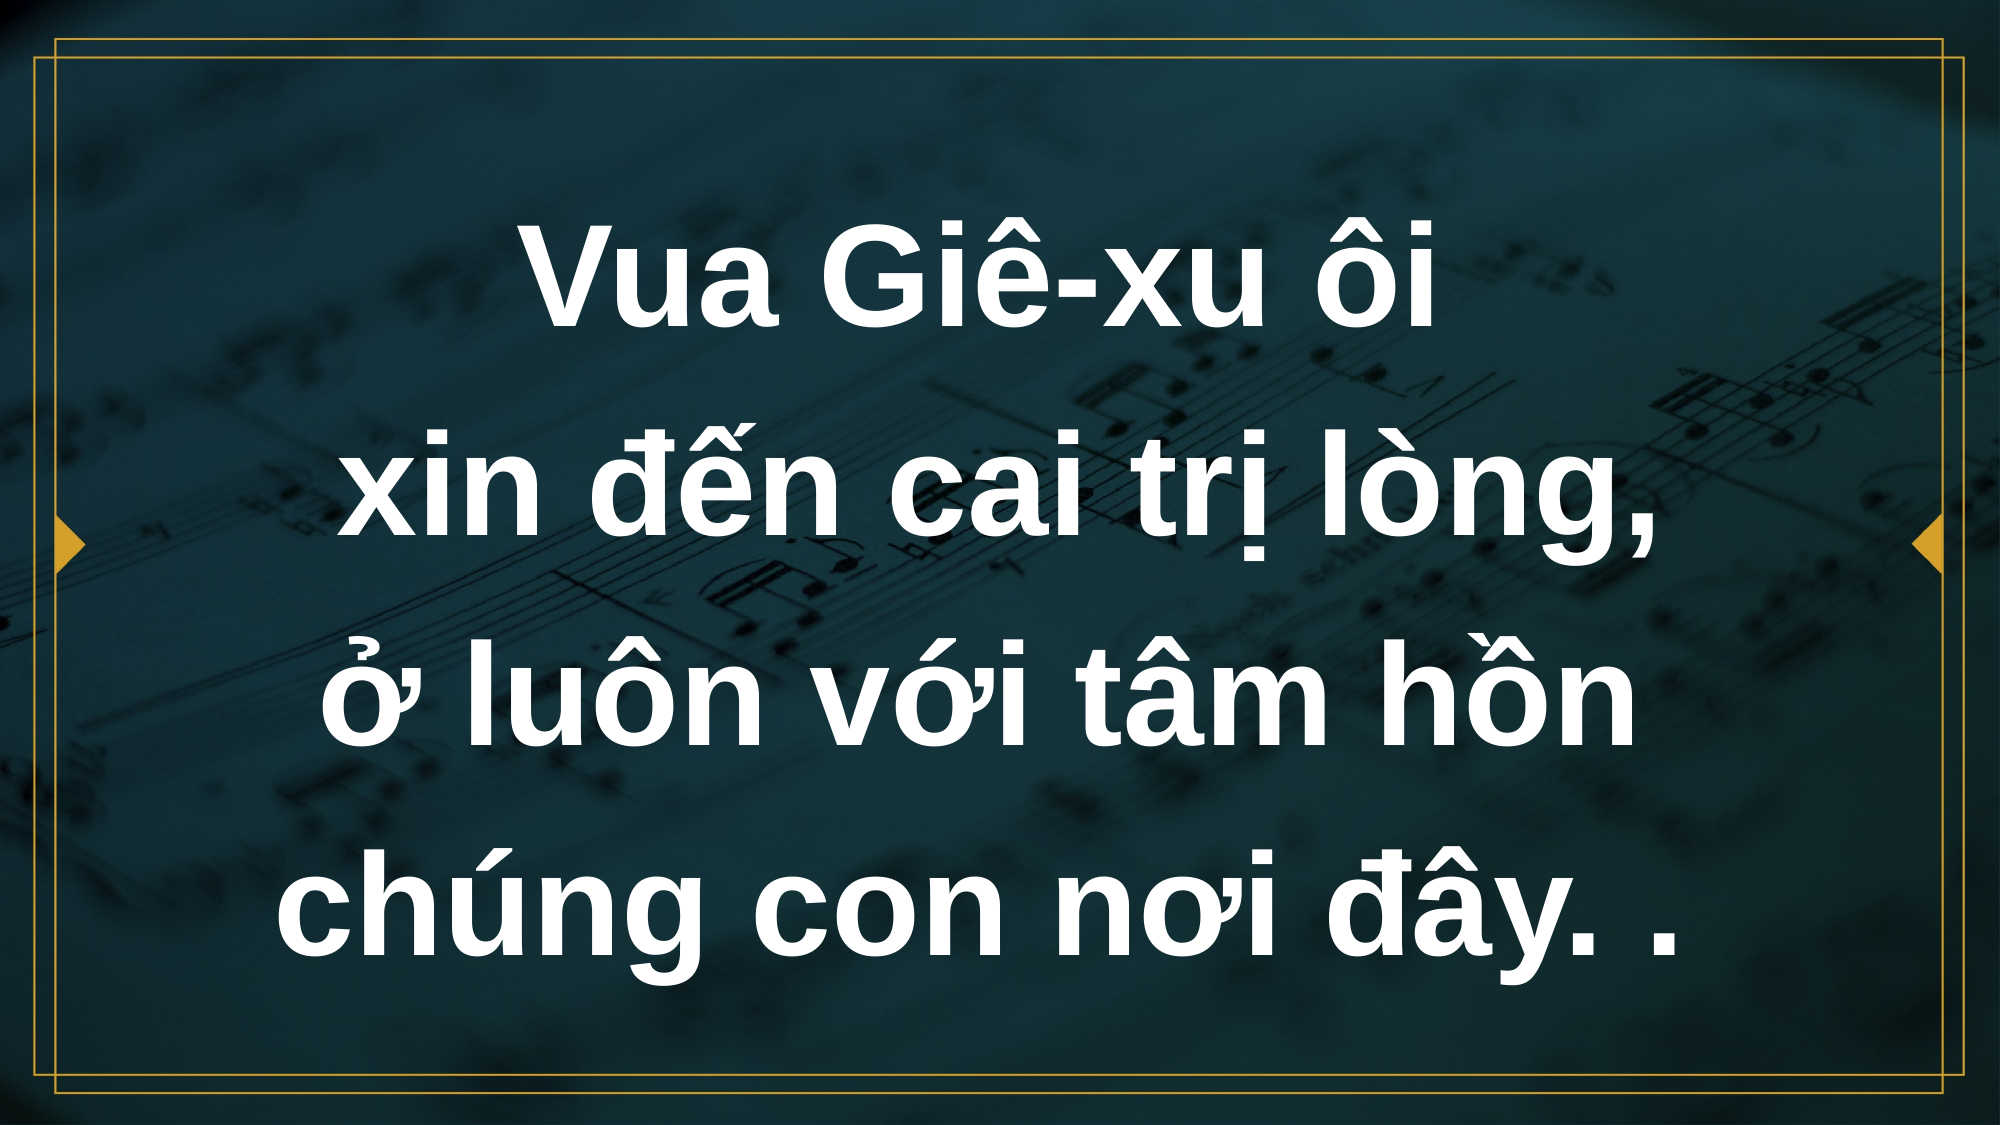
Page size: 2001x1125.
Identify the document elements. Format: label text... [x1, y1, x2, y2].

title Vua Giê-xu ôi xin đến cai trị lòng, ở luôn với tâm hồn chúng con nơi đây. . [55, 53, 1945, 1077]
picture [0, 0, 2000, 1125]
